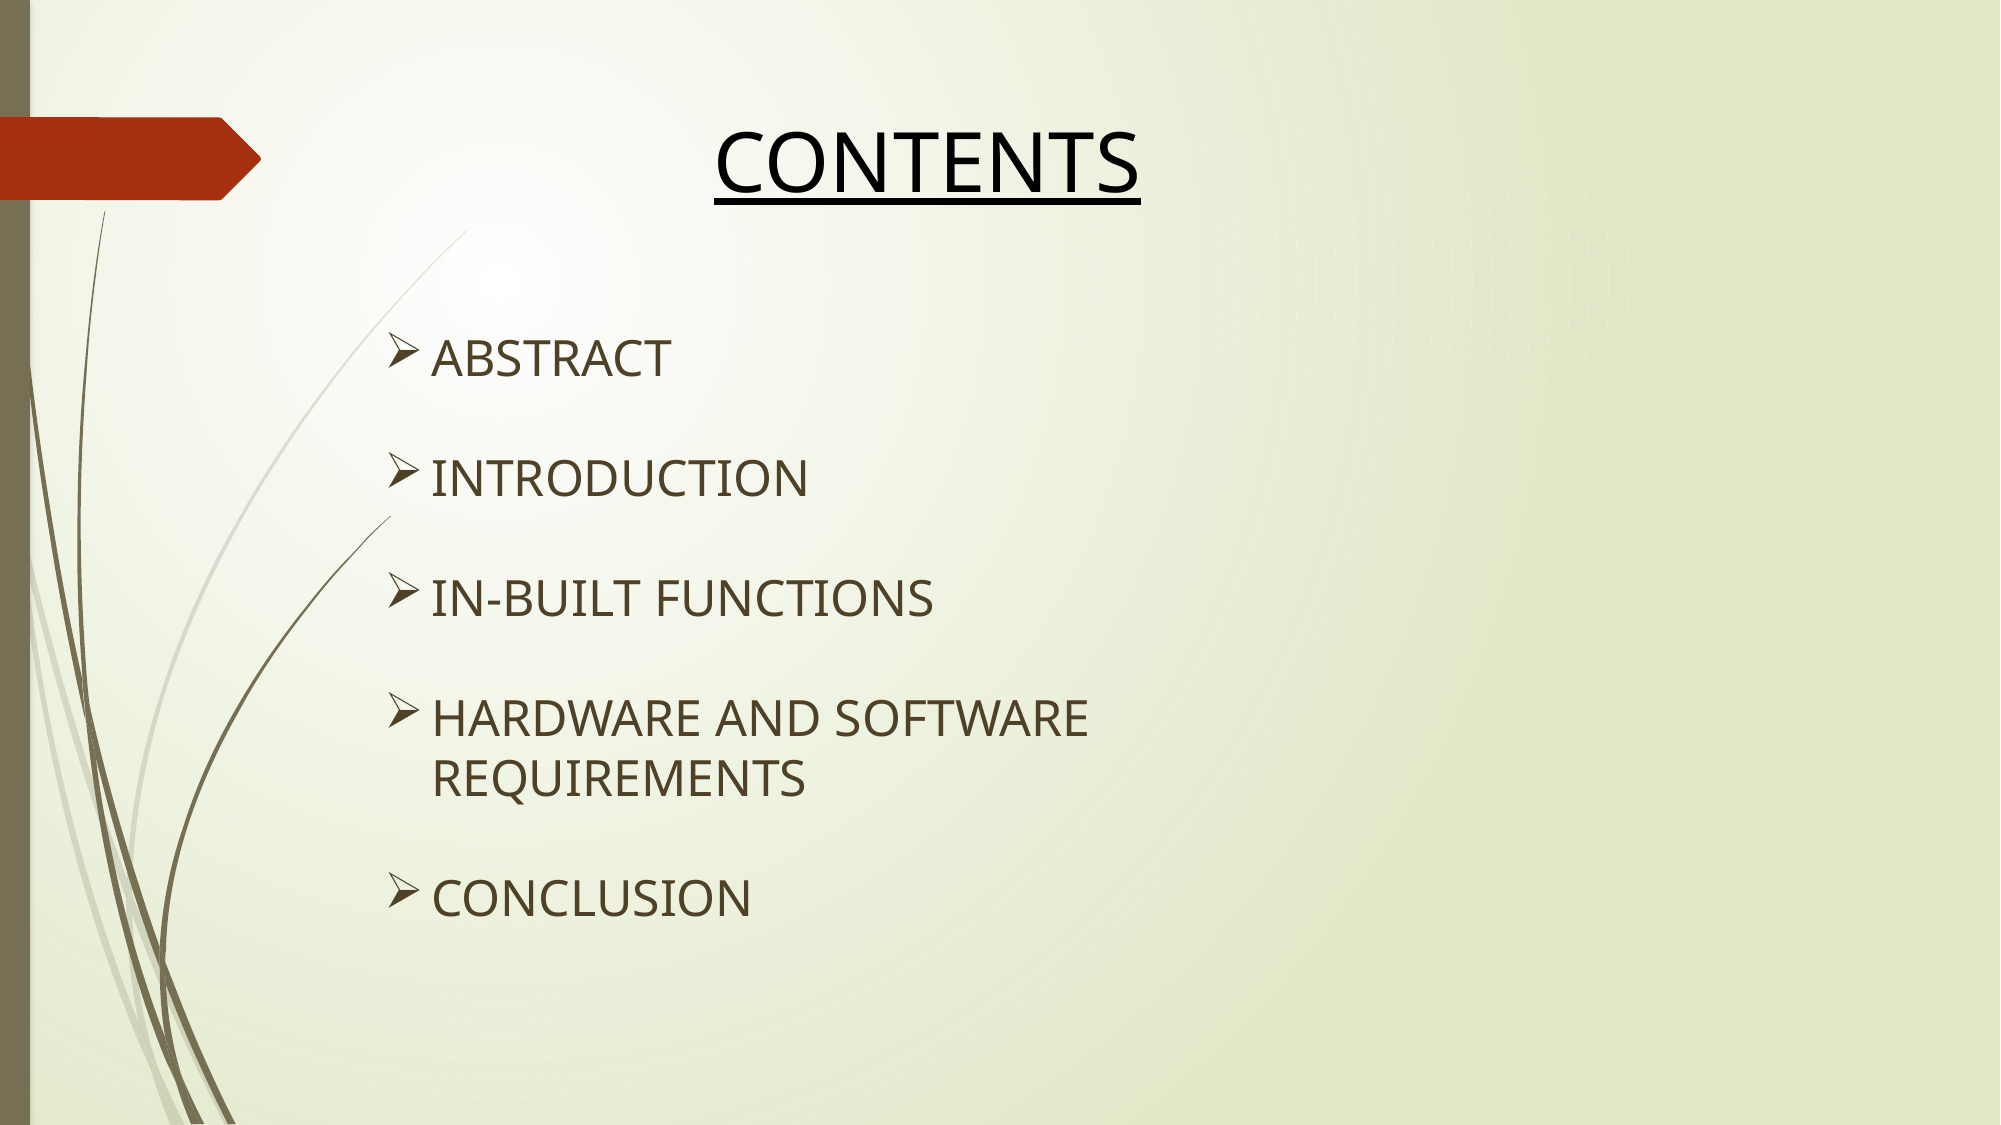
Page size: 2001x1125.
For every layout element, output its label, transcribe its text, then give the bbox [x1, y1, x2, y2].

text_box CONTENTS [699, 101, 1669, 217]
text_box ABSTRACT INTRODUCTION IN-BUILT FUNCTIONS HARDWARE AND SOFTWARE REQUIREMENTS CONCLUSION [369, 318, 1236, 934]
